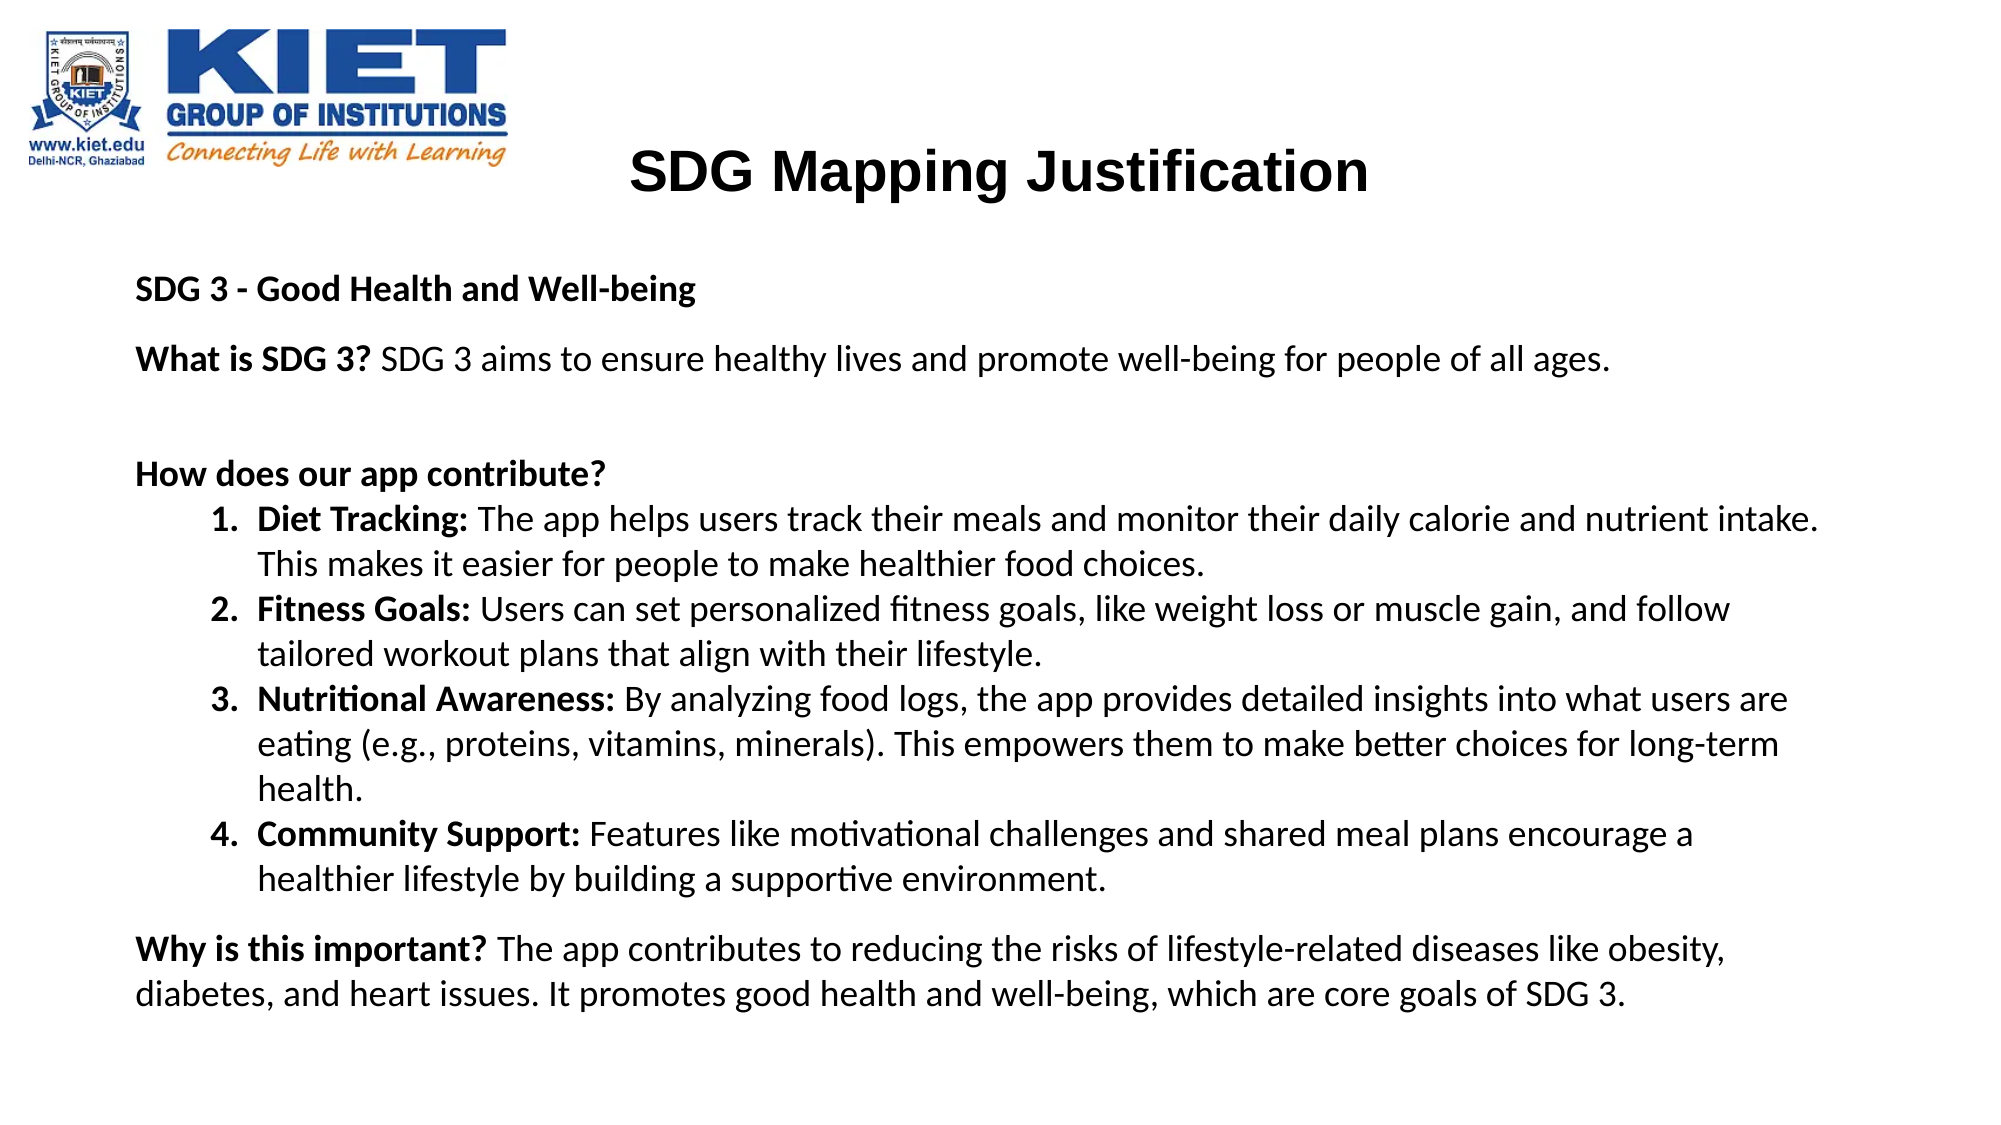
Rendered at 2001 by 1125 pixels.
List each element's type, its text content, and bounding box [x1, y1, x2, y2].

picture [29, 29, 508, 70]
title SDG Mapping Justification [0, 70, 2000, 276]
text_box SDG 3 - Good Health and Well-being What is SDG 3? SDG 3 aims to ensure healthy lives and promote well-being for people of all ages. How does our app contribute? Diet Tracking: The app helps users track their meals and monitor their daily calorie and nutrient intake. This makes it easier for people to make healthier food choices. Fitness Goals: Users can set personalized fitness goals, like weight loss or muscle gain, and follow tailored workout plans that align with their lifestyle. Nutritional Awareness: By analyzing food logs, the app provides detailed insights into what users are eating (e.g., proteins, vitamins, minerals). This empowers them to make better choices for long-term health. Community Support: Features like motivational challenges and shared meal plans encourage a healthier lifestyle by building a supportive environment. Why is this important? The app contributes to reducing the risks of lifestyle-related diseases like obesity, diabetes, and heart issues. It promotes good health and well-being, which are core goals of SDG 3. [120, 257, 1844, 1071]
